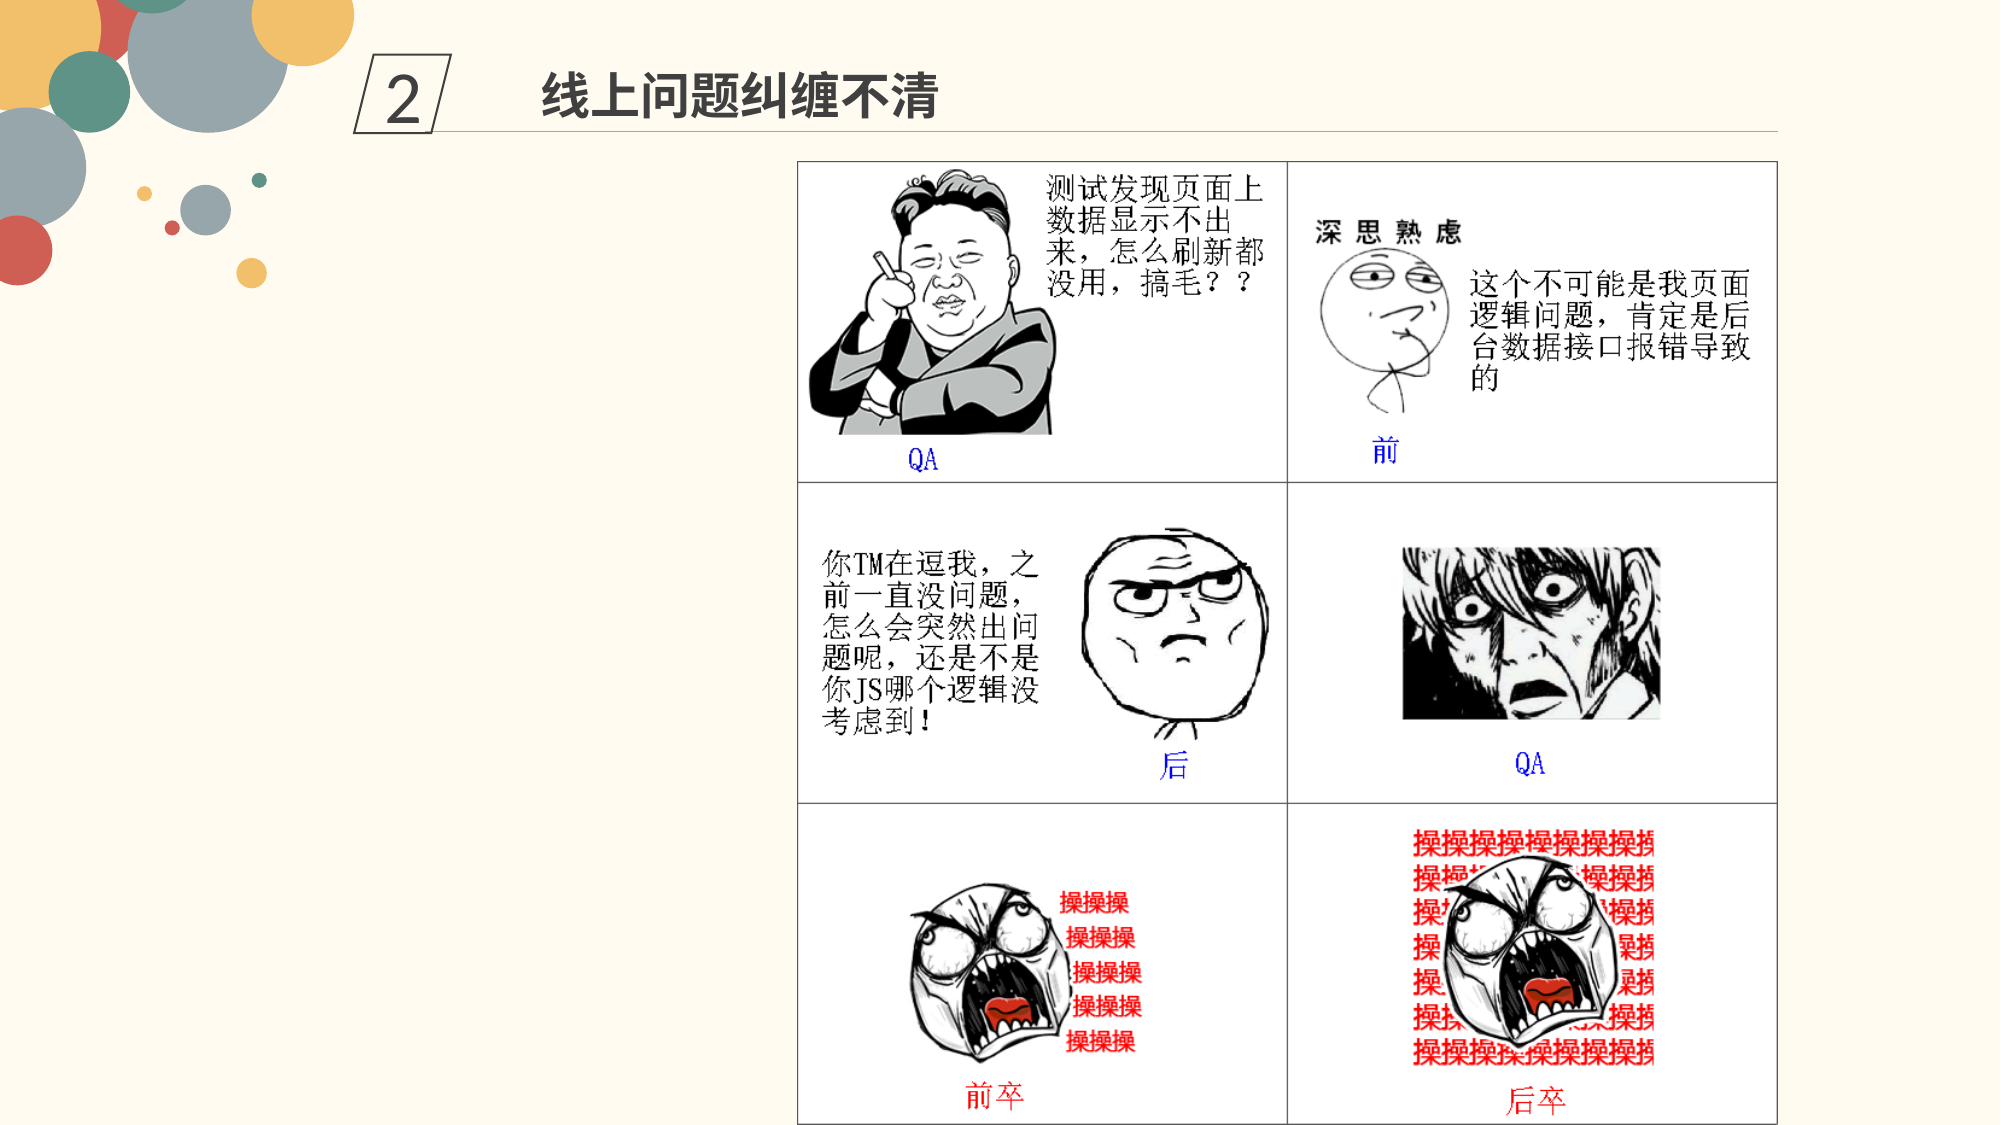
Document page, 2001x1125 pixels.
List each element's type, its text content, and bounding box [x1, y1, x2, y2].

picture [796, 161, 1778, 1125]
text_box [0, 0, 355, 289]
text_box 线上问题纠缠不清 [525, 57, 1296, 131]
text_box 2 [355, 53, 453, 135]
